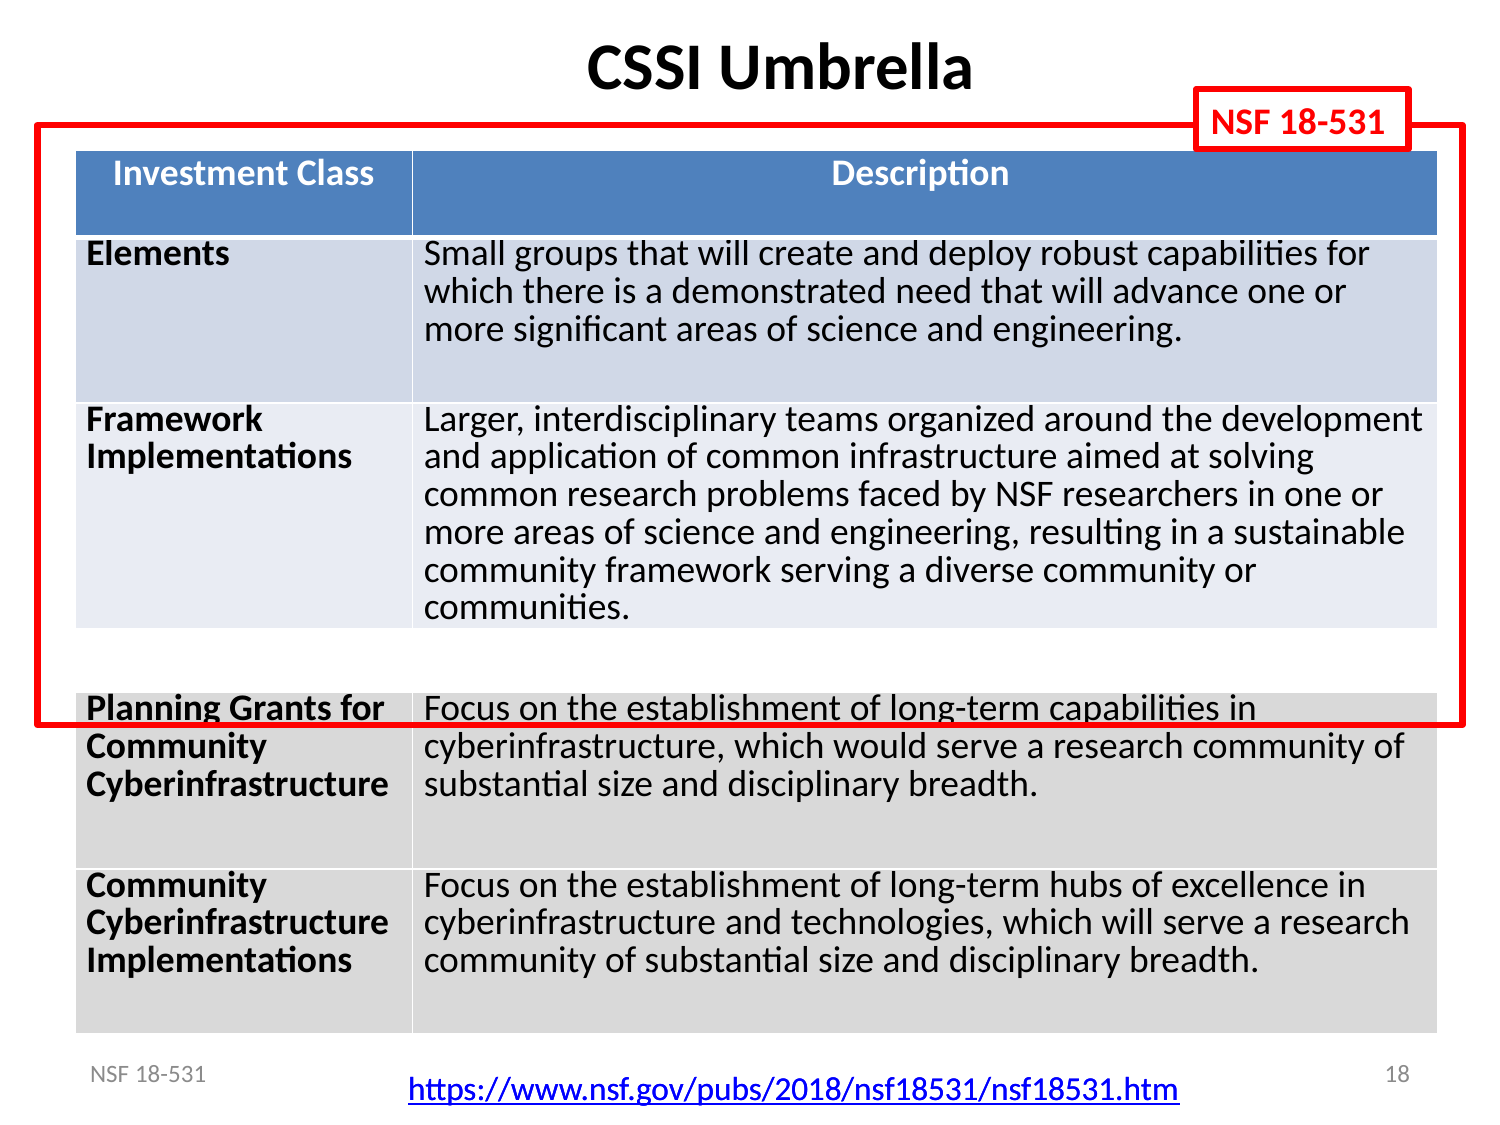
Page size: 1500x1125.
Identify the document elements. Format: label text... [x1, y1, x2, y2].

text_box [35, 123, 1464, 727]
table_cell Focus on the establishment of long-term hubs of excellence in cyberinfrastructure and technologies, which will serve a research community of substantial size and disciplinary breadth. [413, 870, 1437, 1033]
text_box NSF 18-531 [1196, 89, 1409, 150]
title CSSI Umbrella [99, 0, 1463, 123]
table_cell Focus on the establishment of long-term capabilities in cyberinfrastructure, which would serve a research community of substantial size and disciplinary breadth. [413, 727, 1437, 868]
table_cell Planning Grants for Community Cyberinfrastructure [76, 727, 412, 868]
slide_number 18 [1074, 1042, 1425, 1103]
slide_number NSF 18-531 [75, 1042, 425, 1103]
table_cell Community Cyberinfrastructure Implementations [76, 870, 412, 1033]
